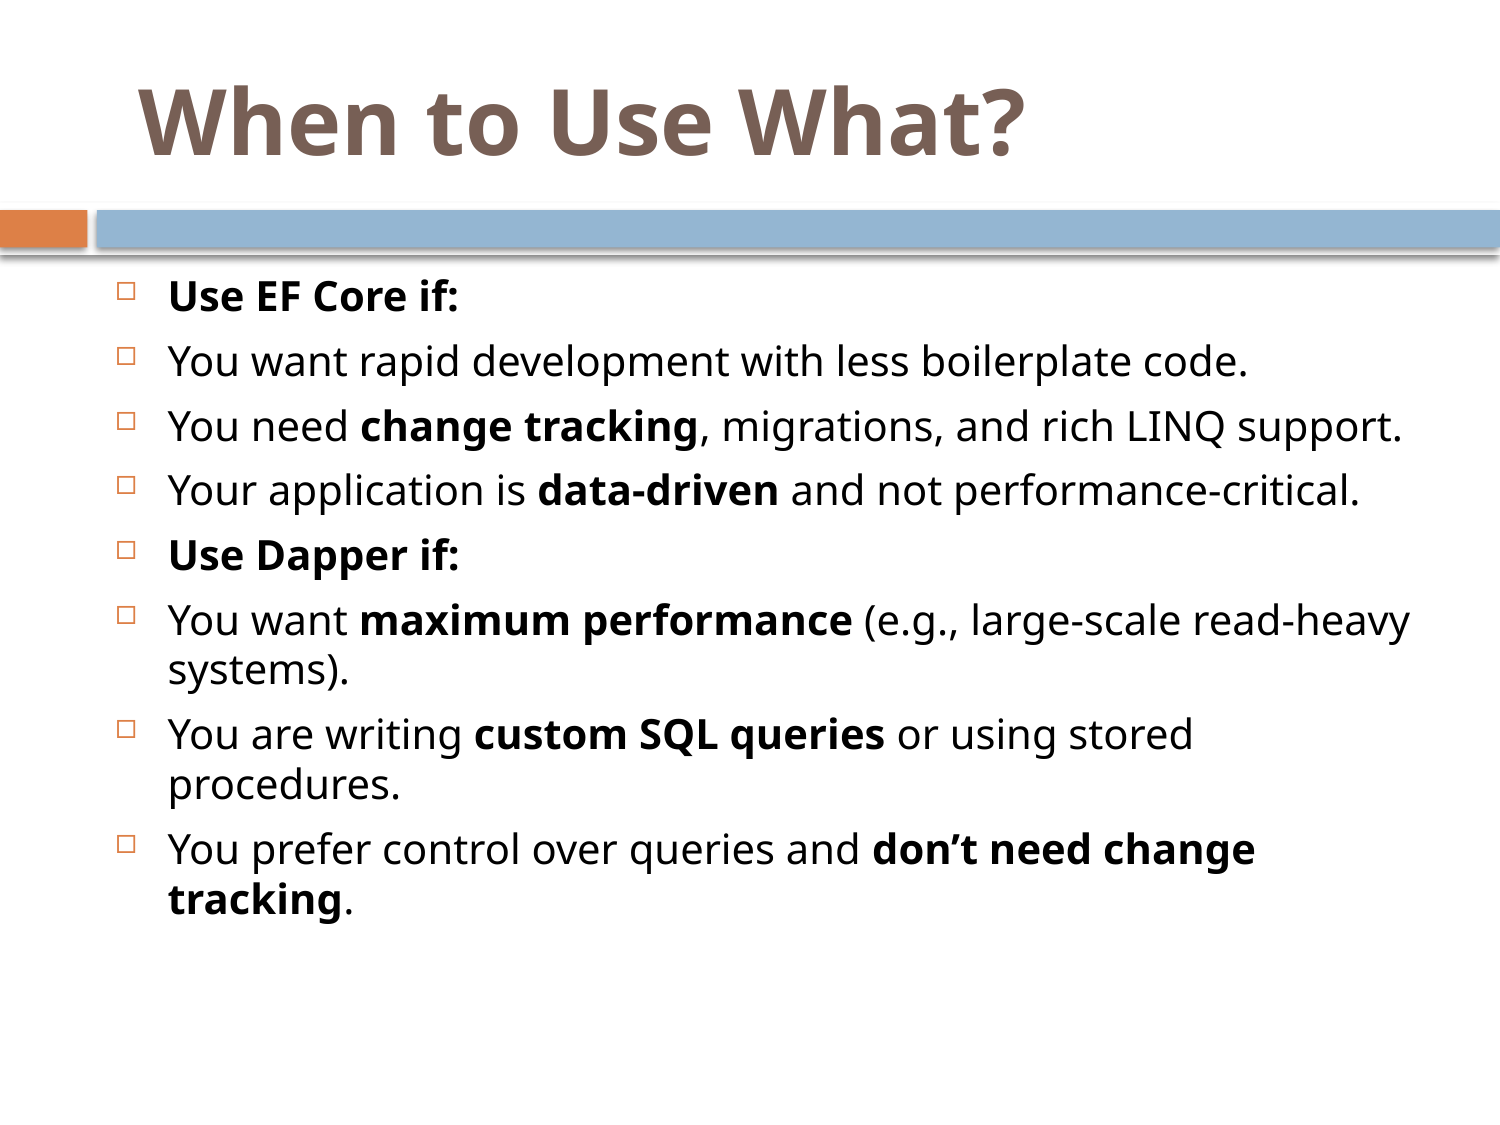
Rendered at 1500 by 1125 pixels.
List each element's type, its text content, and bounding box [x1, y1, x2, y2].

list Use EF Core if: You want rapid development with less boilerplate code. You need change tracking, migrations, and rich LINQ support. Your application is data-driven and not performance-critical. Use Dapper if: You want maximum performance (e.g., large-scale read-heavy systems). You are writing custom SQL queries or using stored procedures. You prefer control over queries and don’t need change tracking. [100, 262, 1438, 1000]
title When to Use What? [100, 37, 1438, 200]
